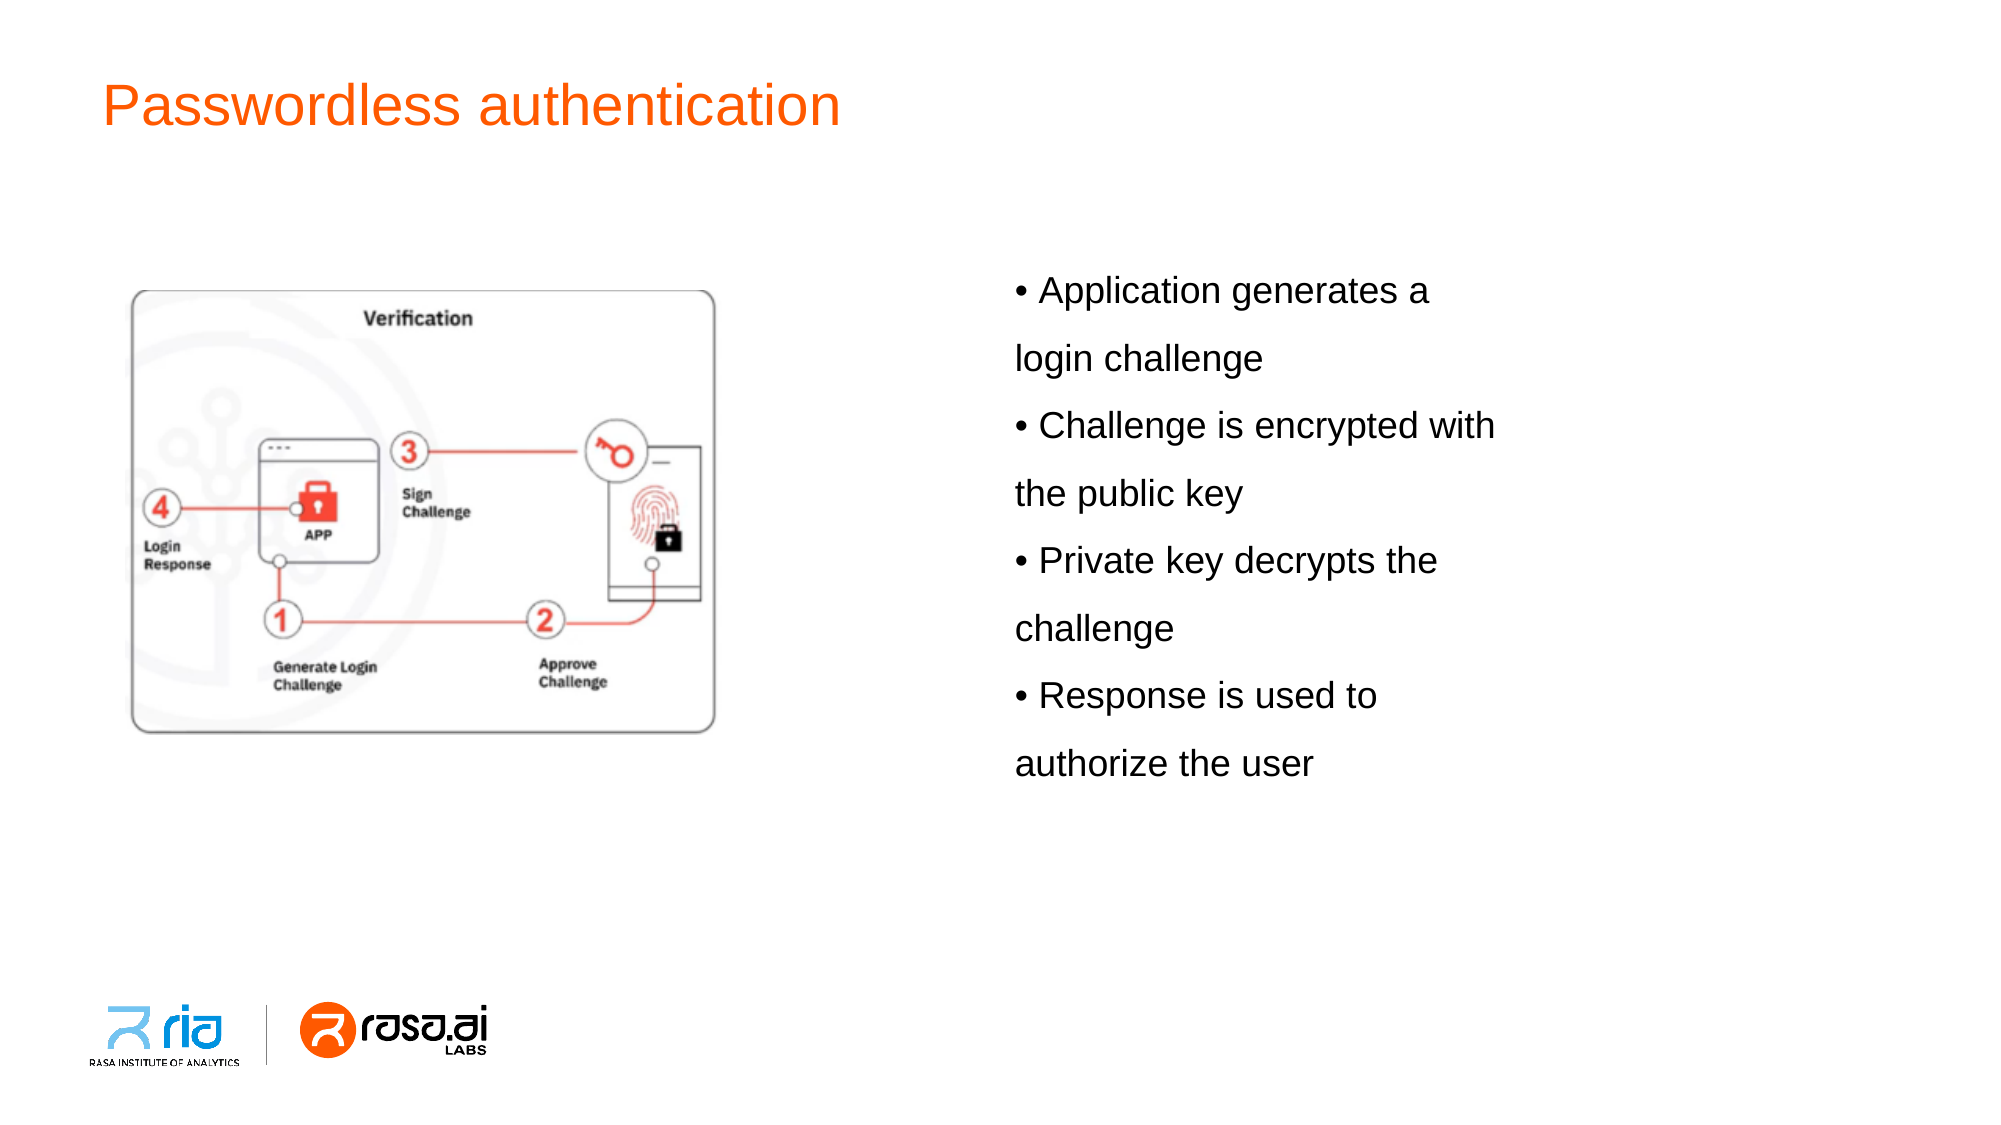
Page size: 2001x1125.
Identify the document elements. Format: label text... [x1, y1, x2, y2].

picture [78, 992, 250, 1078]
text_box • Application generates a login challenge • Challenge is encrypted with the public key • Private key decrypts the challenge • Response is used to authorize the user [999, 236, 1674, 792]
picture [125, 290, 722, 735]
title Passwordless authentication [102, 66, 1768, 138]
